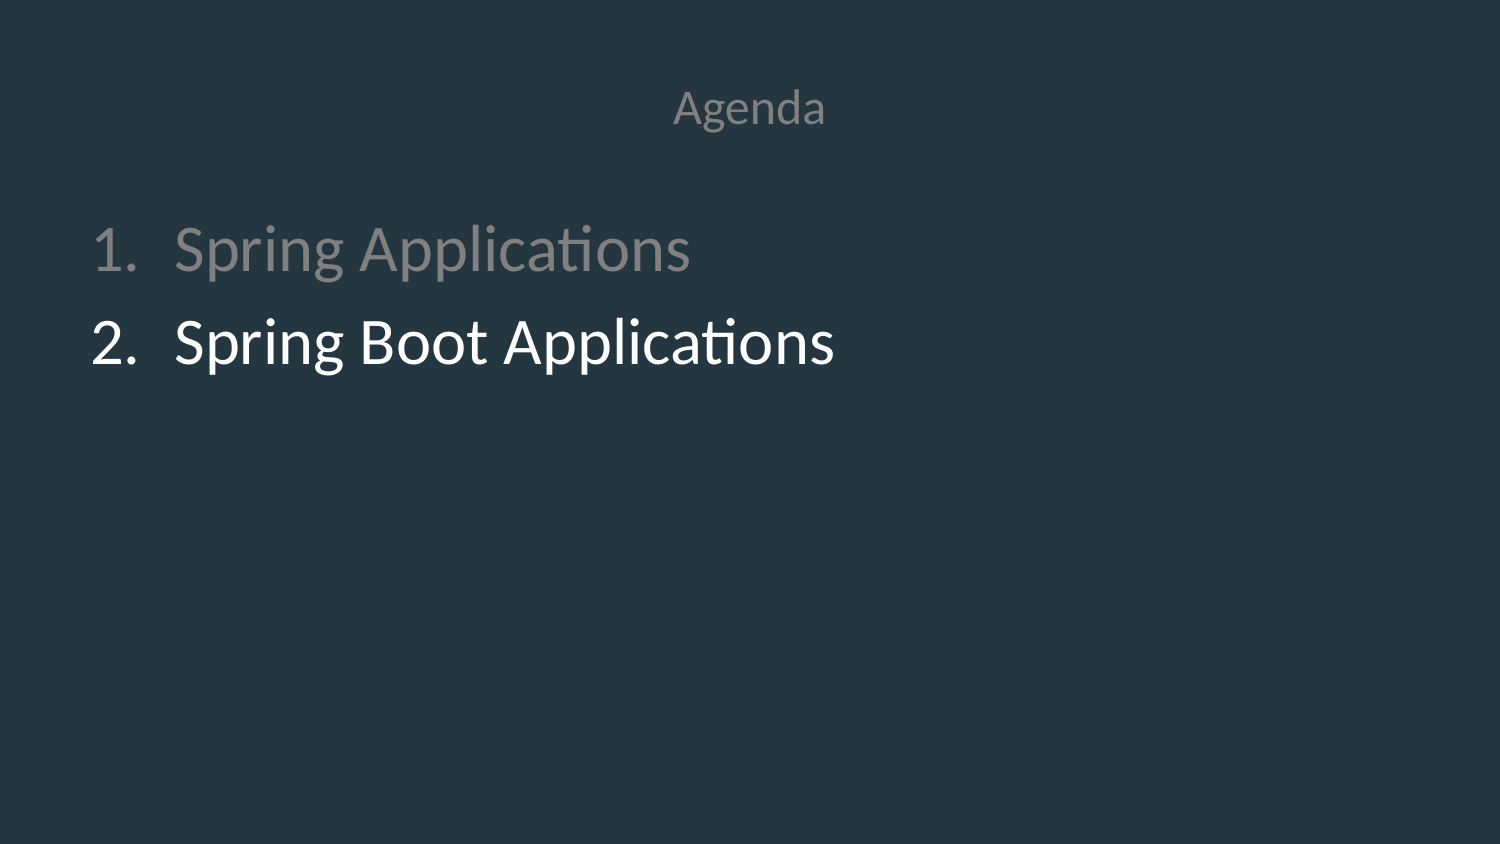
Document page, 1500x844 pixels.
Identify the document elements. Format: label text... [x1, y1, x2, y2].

list Spring Applications Spring Boot Applications [75, 196, 1425, 754]
title Agenda [75, 33, 1425, 175]
